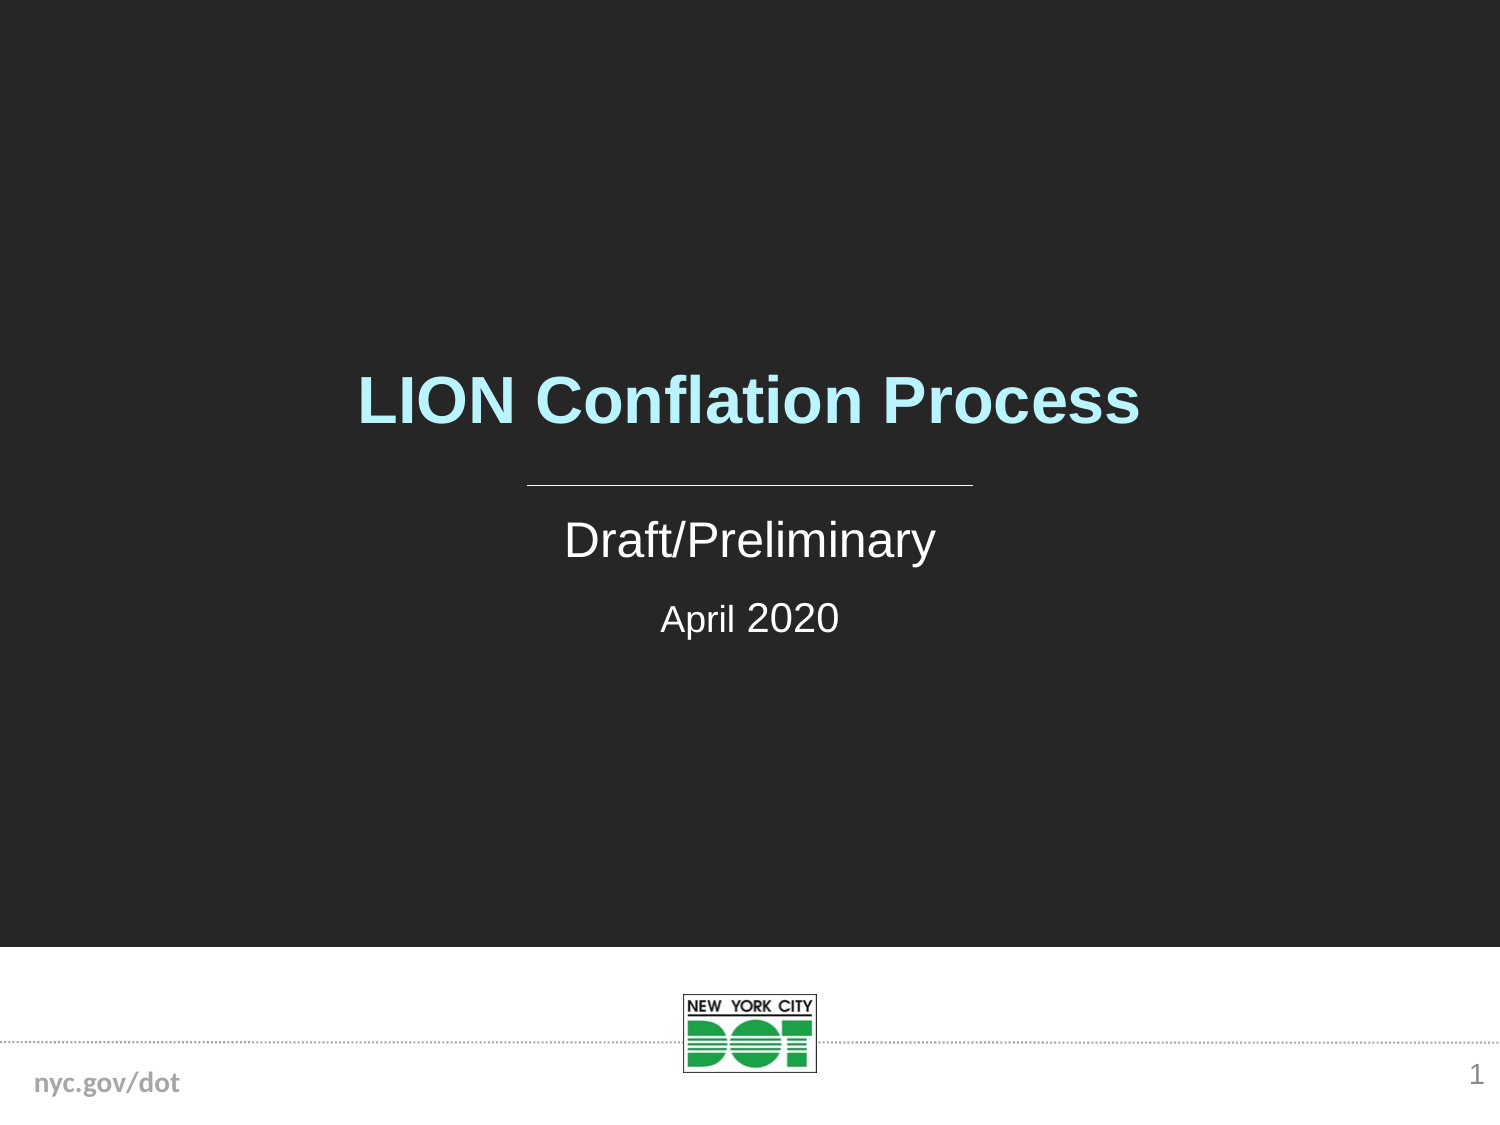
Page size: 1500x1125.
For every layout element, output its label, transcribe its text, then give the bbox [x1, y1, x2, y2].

picture [683, 994, 817, 1073]
list April 2020 [225, 589, 1275, 657]
subtitle Draft/Preliminary [225, 506, 1275, 588]
slide_number 1 [1149, 1042, 1500, 1103]
title LION Conflation Process [112, 330, 1388, 474]
